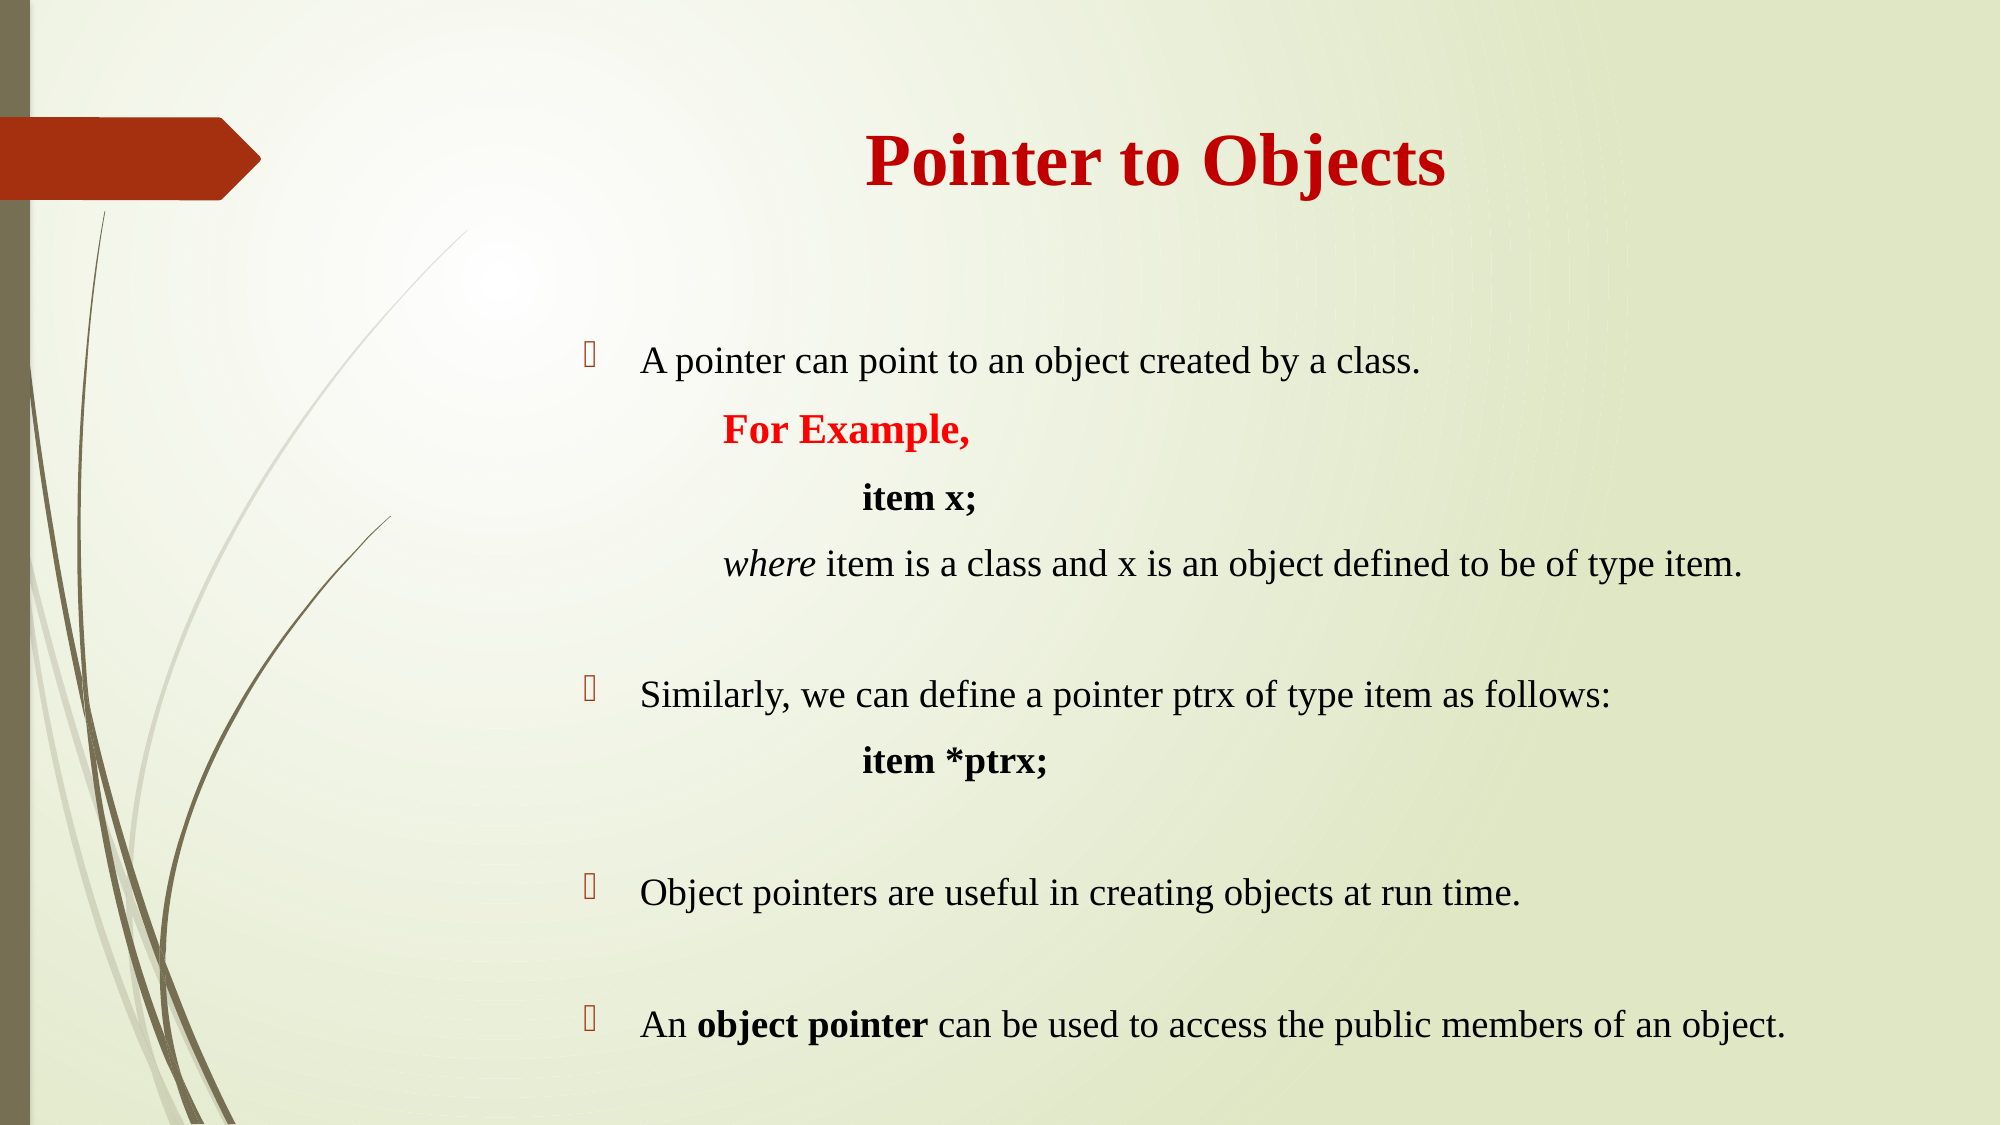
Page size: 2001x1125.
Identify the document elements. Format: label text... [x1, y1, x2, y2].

list A pointer can point to an object created by a class. For Example, item x; where item is a class and x is an object defined to be of type item. Similarly, we can define a pointer ptrx of type item as follows: item *ptrx; Object pointers are useful in creating objects at run time. An object pointer can be used to access the public members of an object. [568, 327, 1823, 1061]
title Pointer to Objects [425, 102, 1888, 238]
